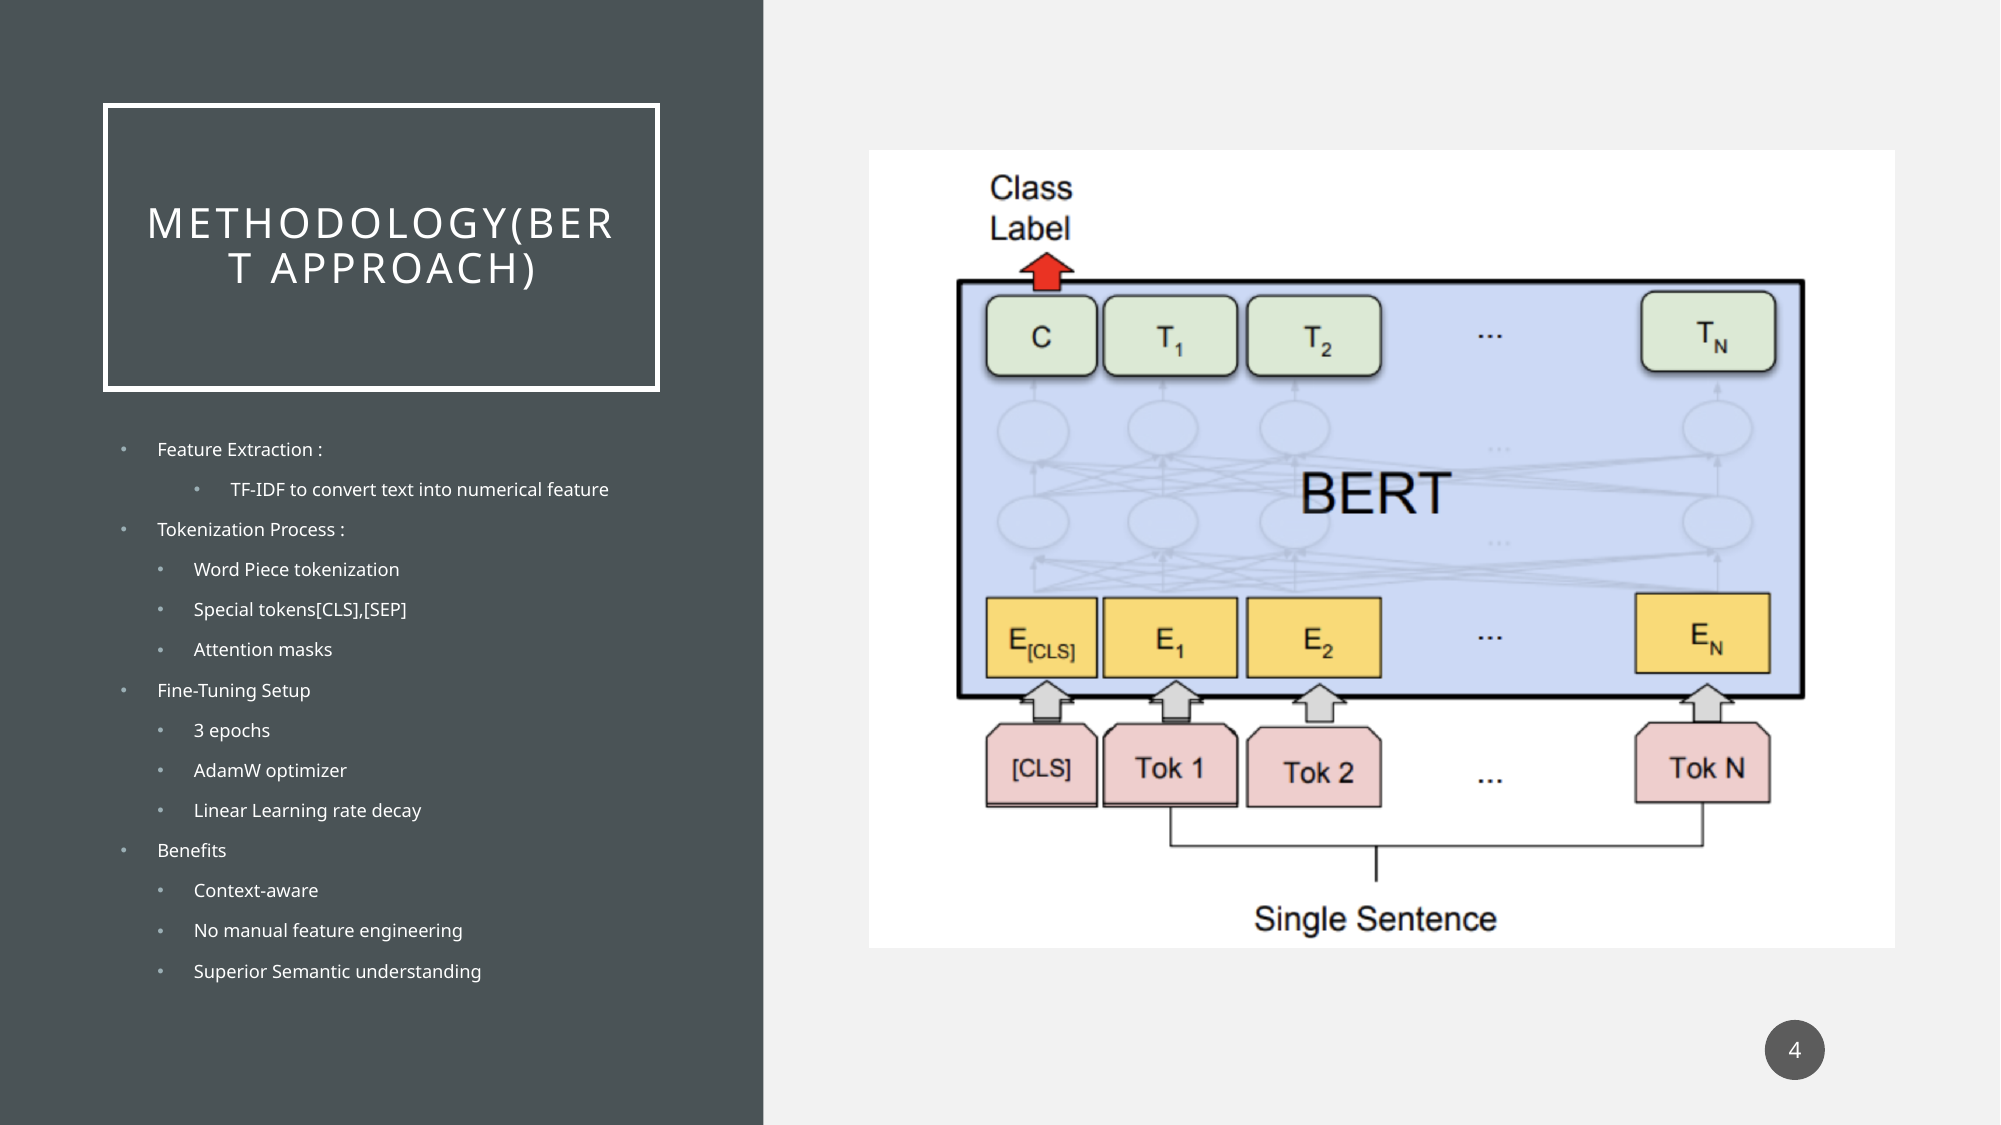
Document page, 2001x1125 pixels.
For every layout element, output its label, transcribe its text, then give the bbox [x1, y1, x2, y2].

text_box [764, 0, 2000, 1125]
text_box [0, 0, 764, 1125]
picture [869, 150, 1895, 948]
list Feature Extraction : TF-IDF to convert text into numerical feature Tokenization Process : Word Piece tokenization Special tokens[CLS],[SEP] Attention masks Fine-Tuning Setup 3 epochs AdamW optimizer Linear Learning rate decay Benefits Context-aware No manual feature engineering Superior Semantic understanding [105, 432, 658, 994]
slide_number 4 [1764, 1019, 1825, 1080]
title MethodologY(BERT Approach) [103, 103, 660, 392]
